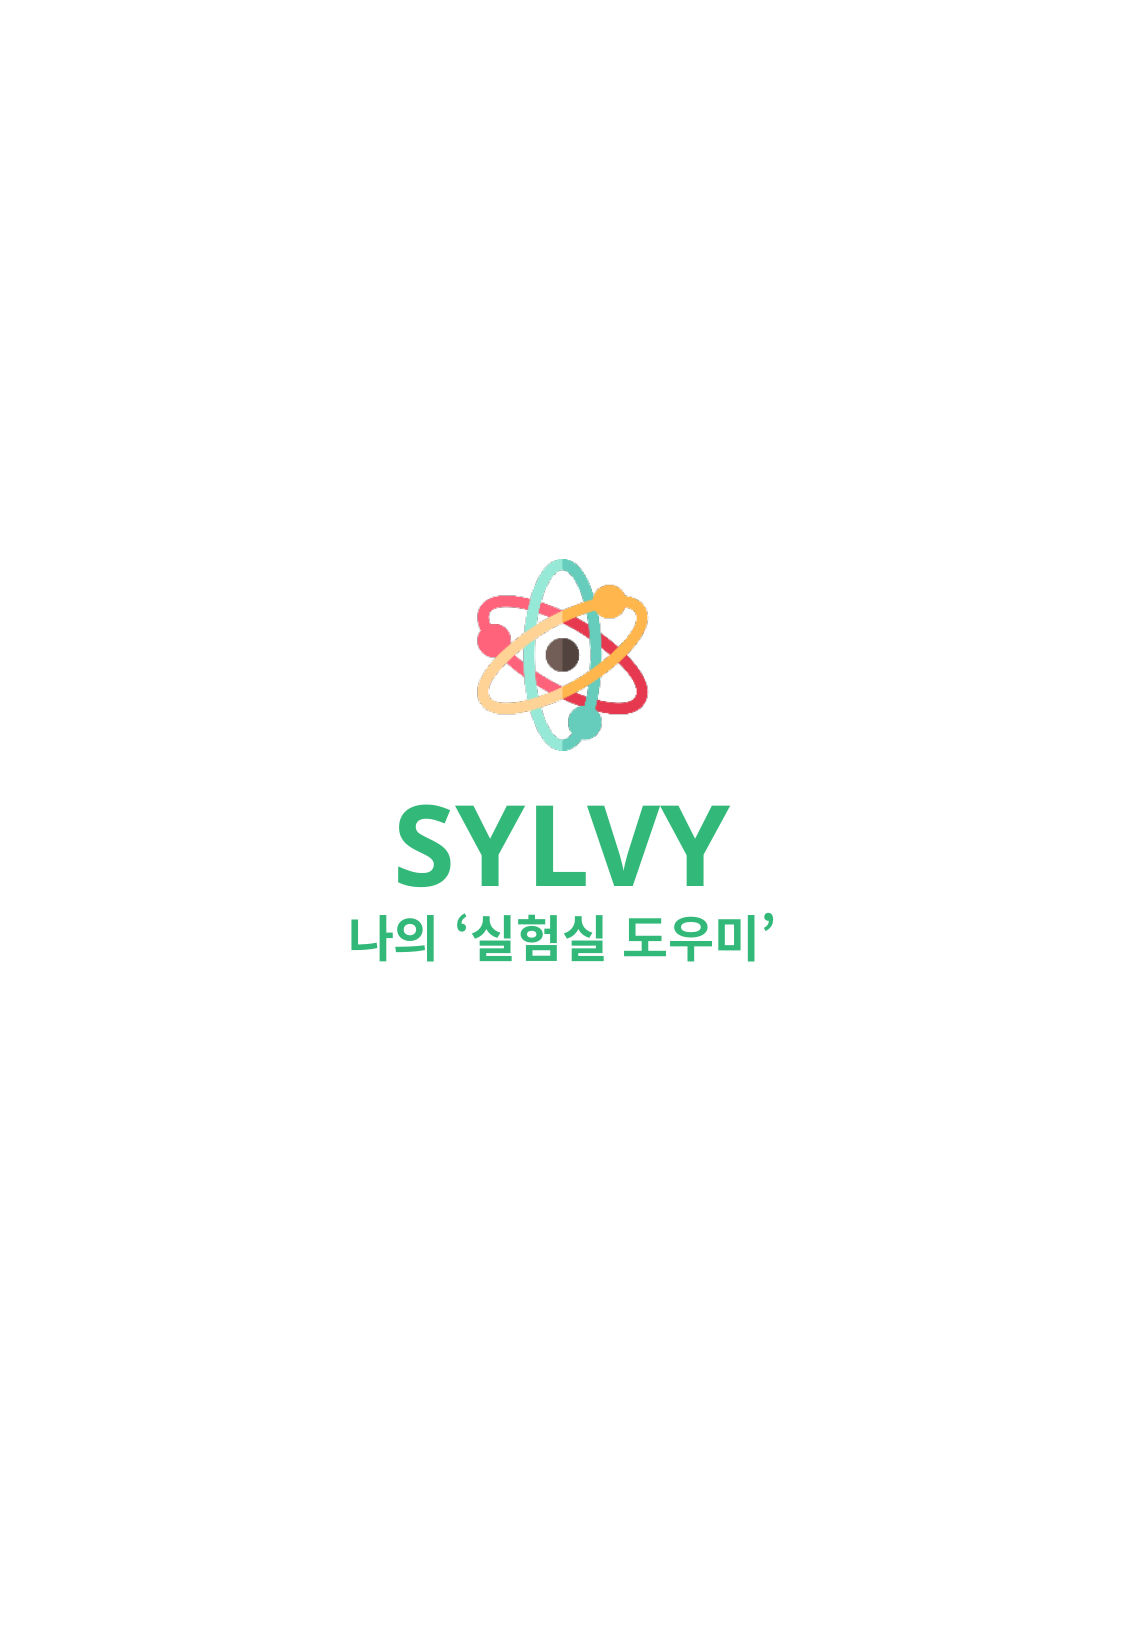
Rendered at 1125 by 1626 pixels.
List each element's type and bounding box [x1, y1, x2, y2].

text_box [0, 559, 1125, 976]
